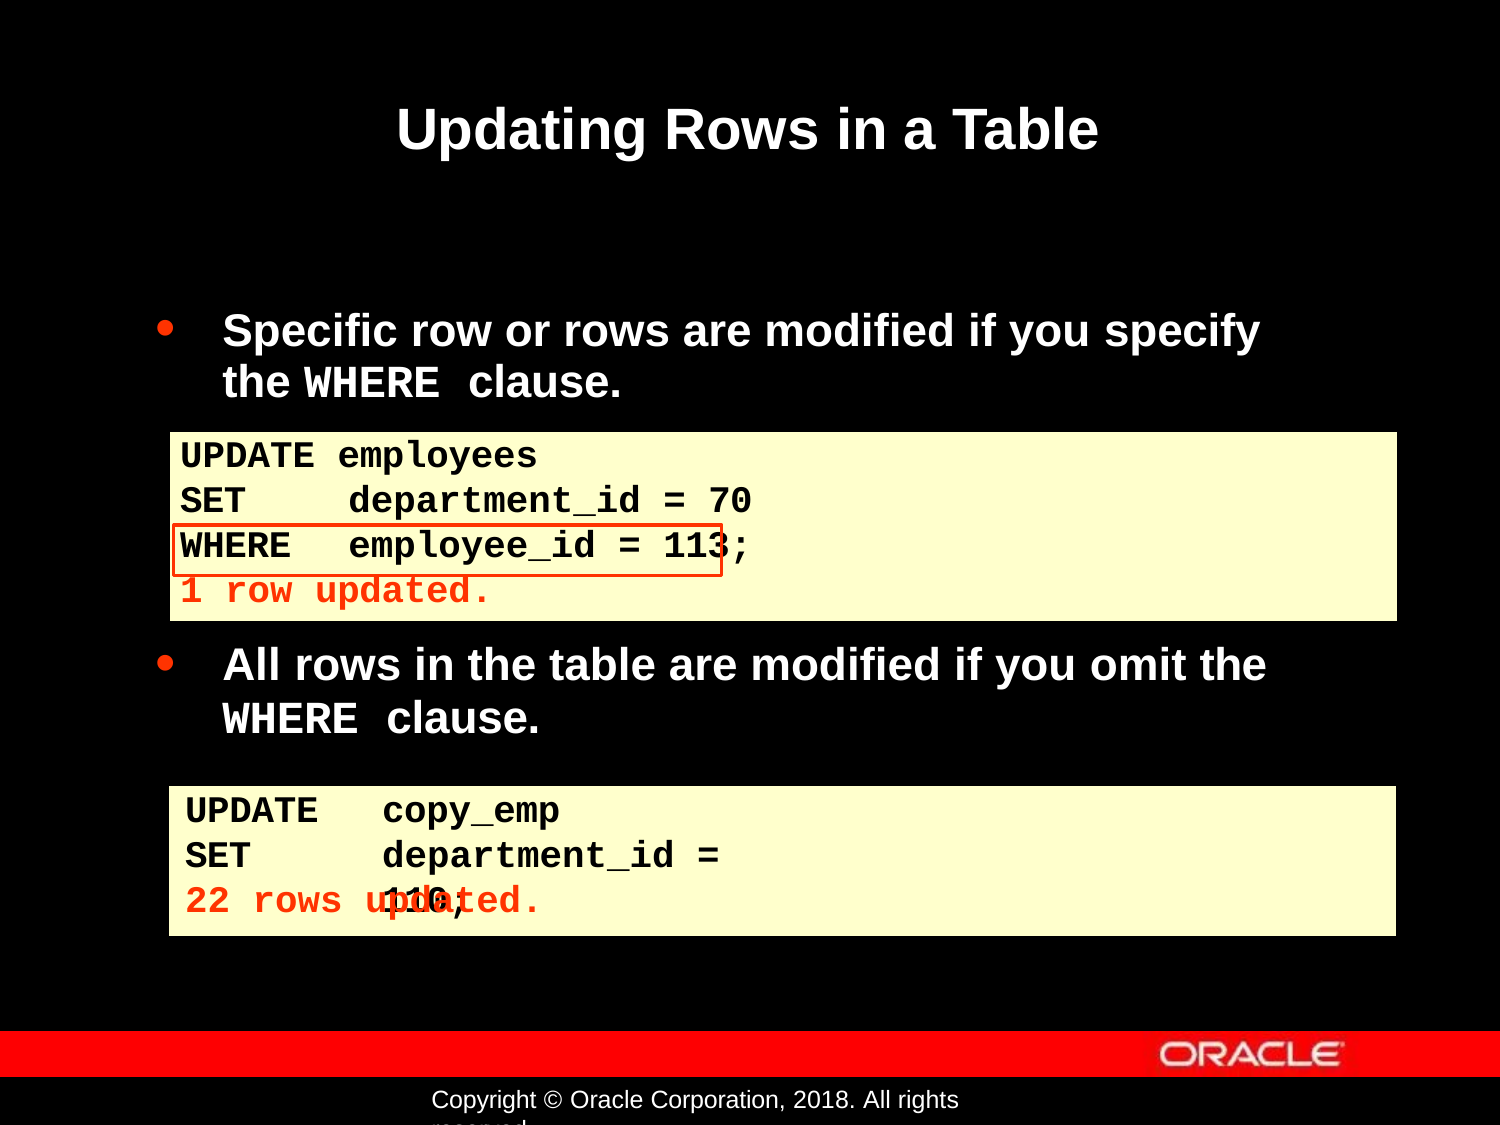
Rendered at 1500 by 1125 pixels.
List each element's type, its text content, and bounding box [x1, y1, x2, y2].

text_box Specific row or rows are modified if you specify the WHERE clause. [153, 301, 1264, 407]
picture [0, 1031, 1500, 1077]
text_box All rows in the table are modified if you omit the WHERE clause. [153, 635, 1271, 743]
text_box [165, 781, 1401, 941]
footer Copyright © Oracle Corporation, 2018. All rights reserved. [429, 1085, 1067, 1125]
title Updating Rows in a Table [149, 39, 1341, 279]
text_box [165, 427, 1402, 626]
